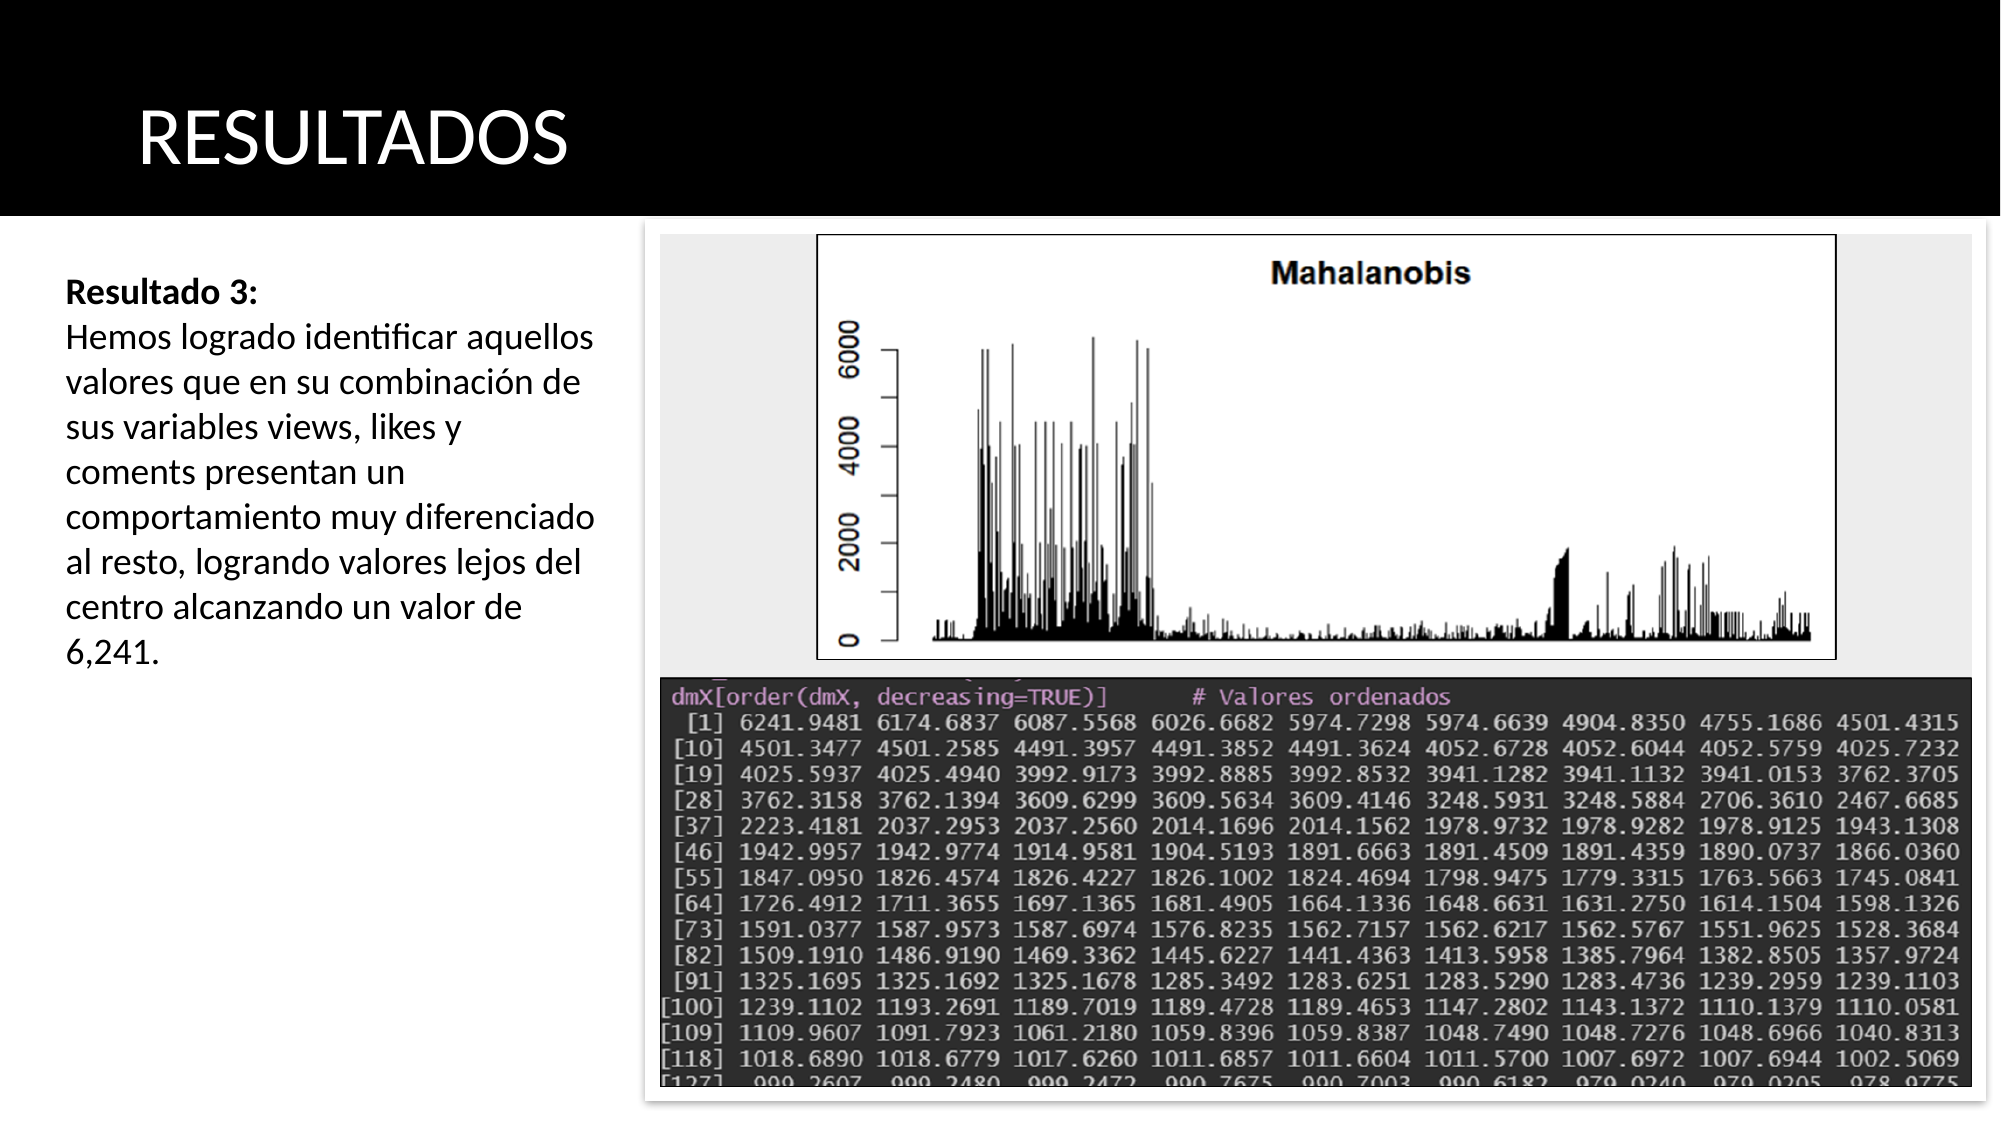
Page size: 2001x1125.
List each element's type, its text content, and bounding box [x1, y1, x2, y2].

title RESULTADOS [137, 59, 1863, 216]
picture [659, 233, 1972, 1087]
text_box Resultado 3: Hemos logrado identificar aquellos valores que en su combinación de sus variables views, likes y coments presentan un comportamiento muy diferenciado al resto, logrando valores lejos del centro alcanzando un valor de 6,241. [50, 259, 612, 725]
